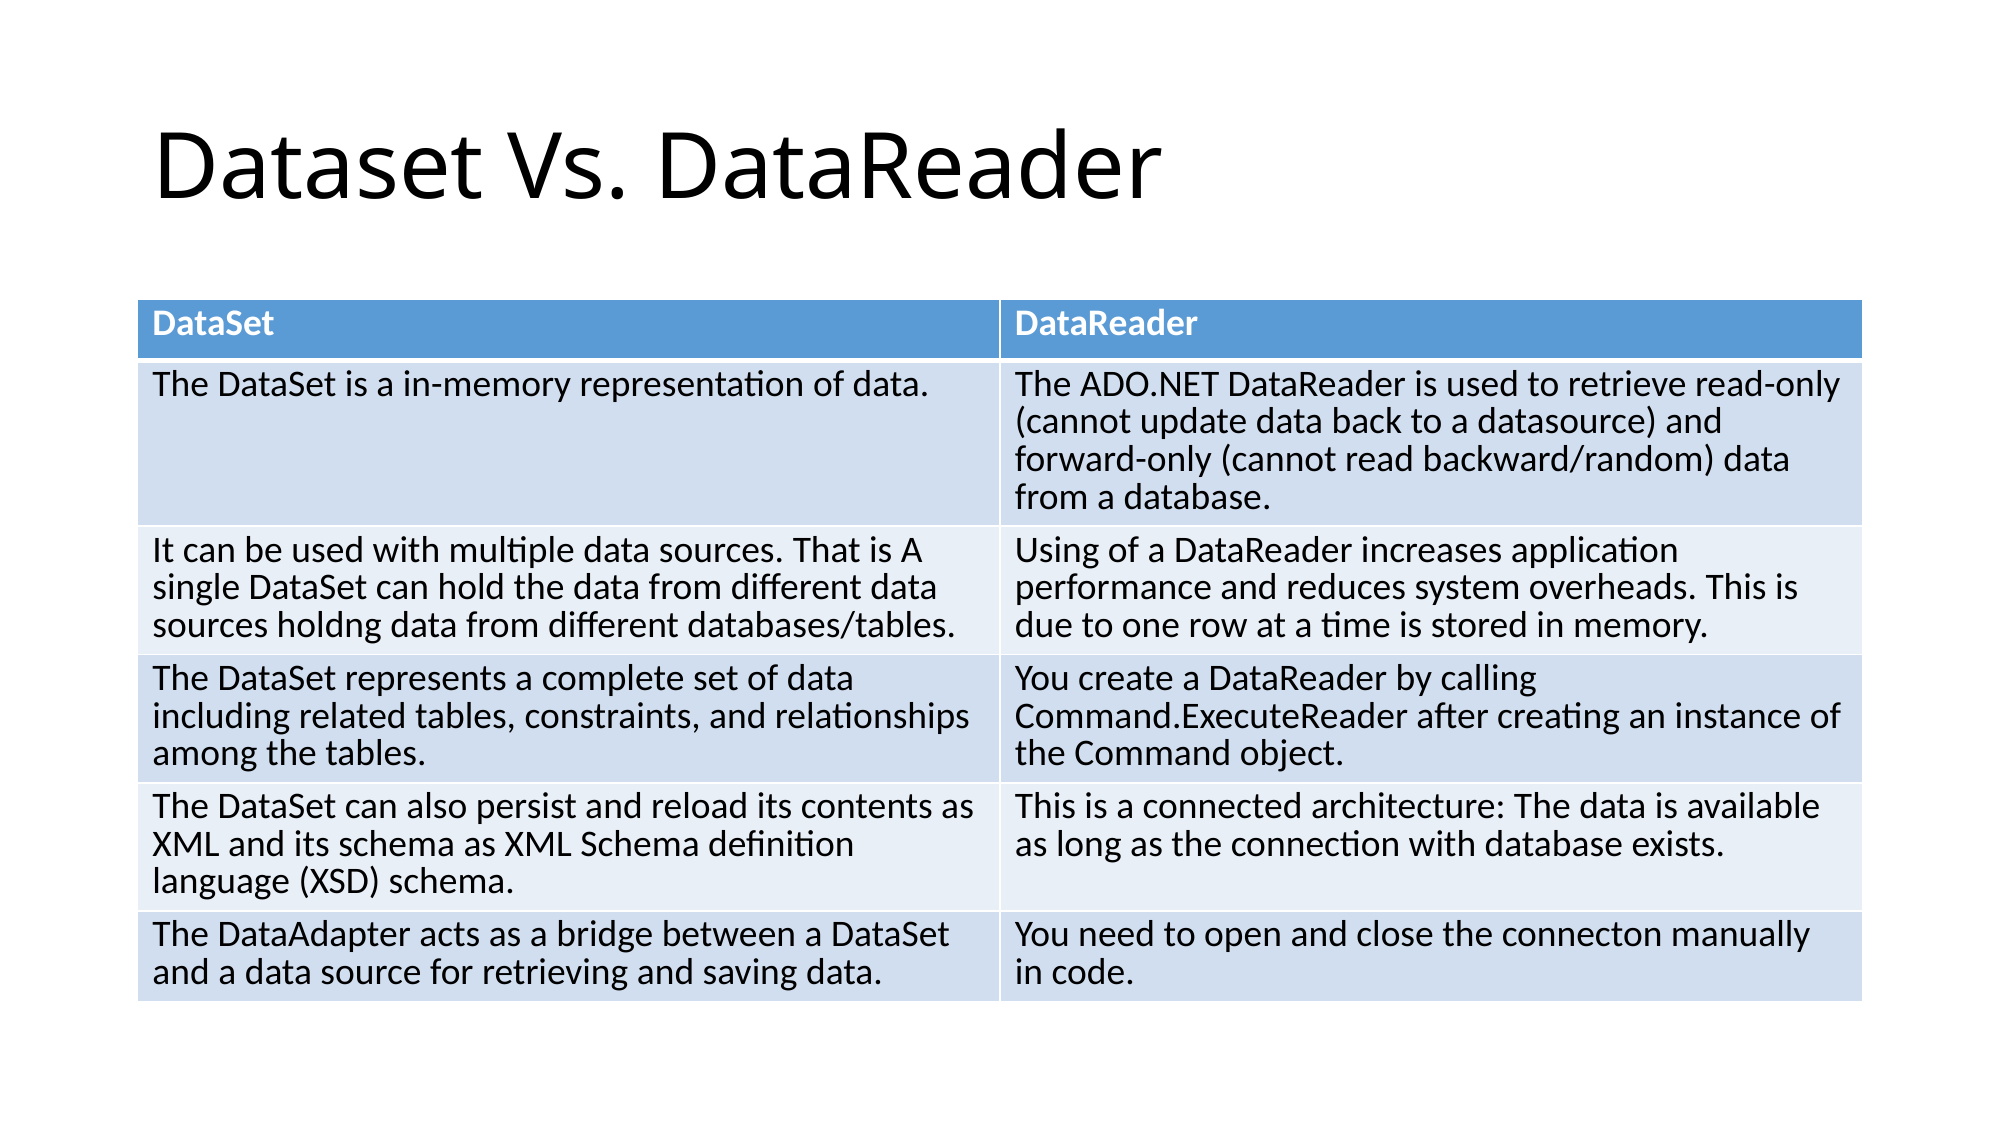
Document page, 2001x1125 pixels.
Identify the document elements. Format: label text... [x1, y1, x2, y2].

table_cell The DataSet is a in-memory representation of data. [138, 363, 999, 525]
table_cell The ADO.NET DataReader is used to retrieve read-only (cannot update data back to a datasource) and forward-only (cannot read backward/random) data from a database. [1001, 363, 1862, 525]
table_cell The DataSet represents a complete set of data including related tables, constraints, and relationships among the tables. [138, 655, 999, 782]
table_cell This is a connected architecture: The data is available as long as the connection with database exists. [1001, 784, 1862, 910]
table_cell Using of a DataReader increases application performance and reduces system overheads. This is due to one row at a time is stored in memory. [1001, 527, 1862, 654]
table_header DataSet [138, 300, 999, 358]
table_header DataReader [1001, 300, 1862, 358]
table_cell You need to open and close the connecton manually in code. [1001, 912, 1862, 1001]
table_cell It can be used with multiple data sources. That is A single DataSet can hold the data from different data sources holdng data from different databases/tables. [138, 527, 999, 654]
table_cell The DataSet can also persist and reload its contents as XML and its schema as XML Schema definition language (XSD) schema. [138, 784, 999, 910]
table_cell The DataAdapter acts as a bridge between a DataSet and a data source for retrieving and saving data. [138, 912, 999, 1001]
title Dataset Vs. DataReader [137, 59, 1863, 278]
table_cell You create a DataReader by calling Command.ExecuteReader after creating an instance of the Command object. [1001, 655, 1862, 782]
